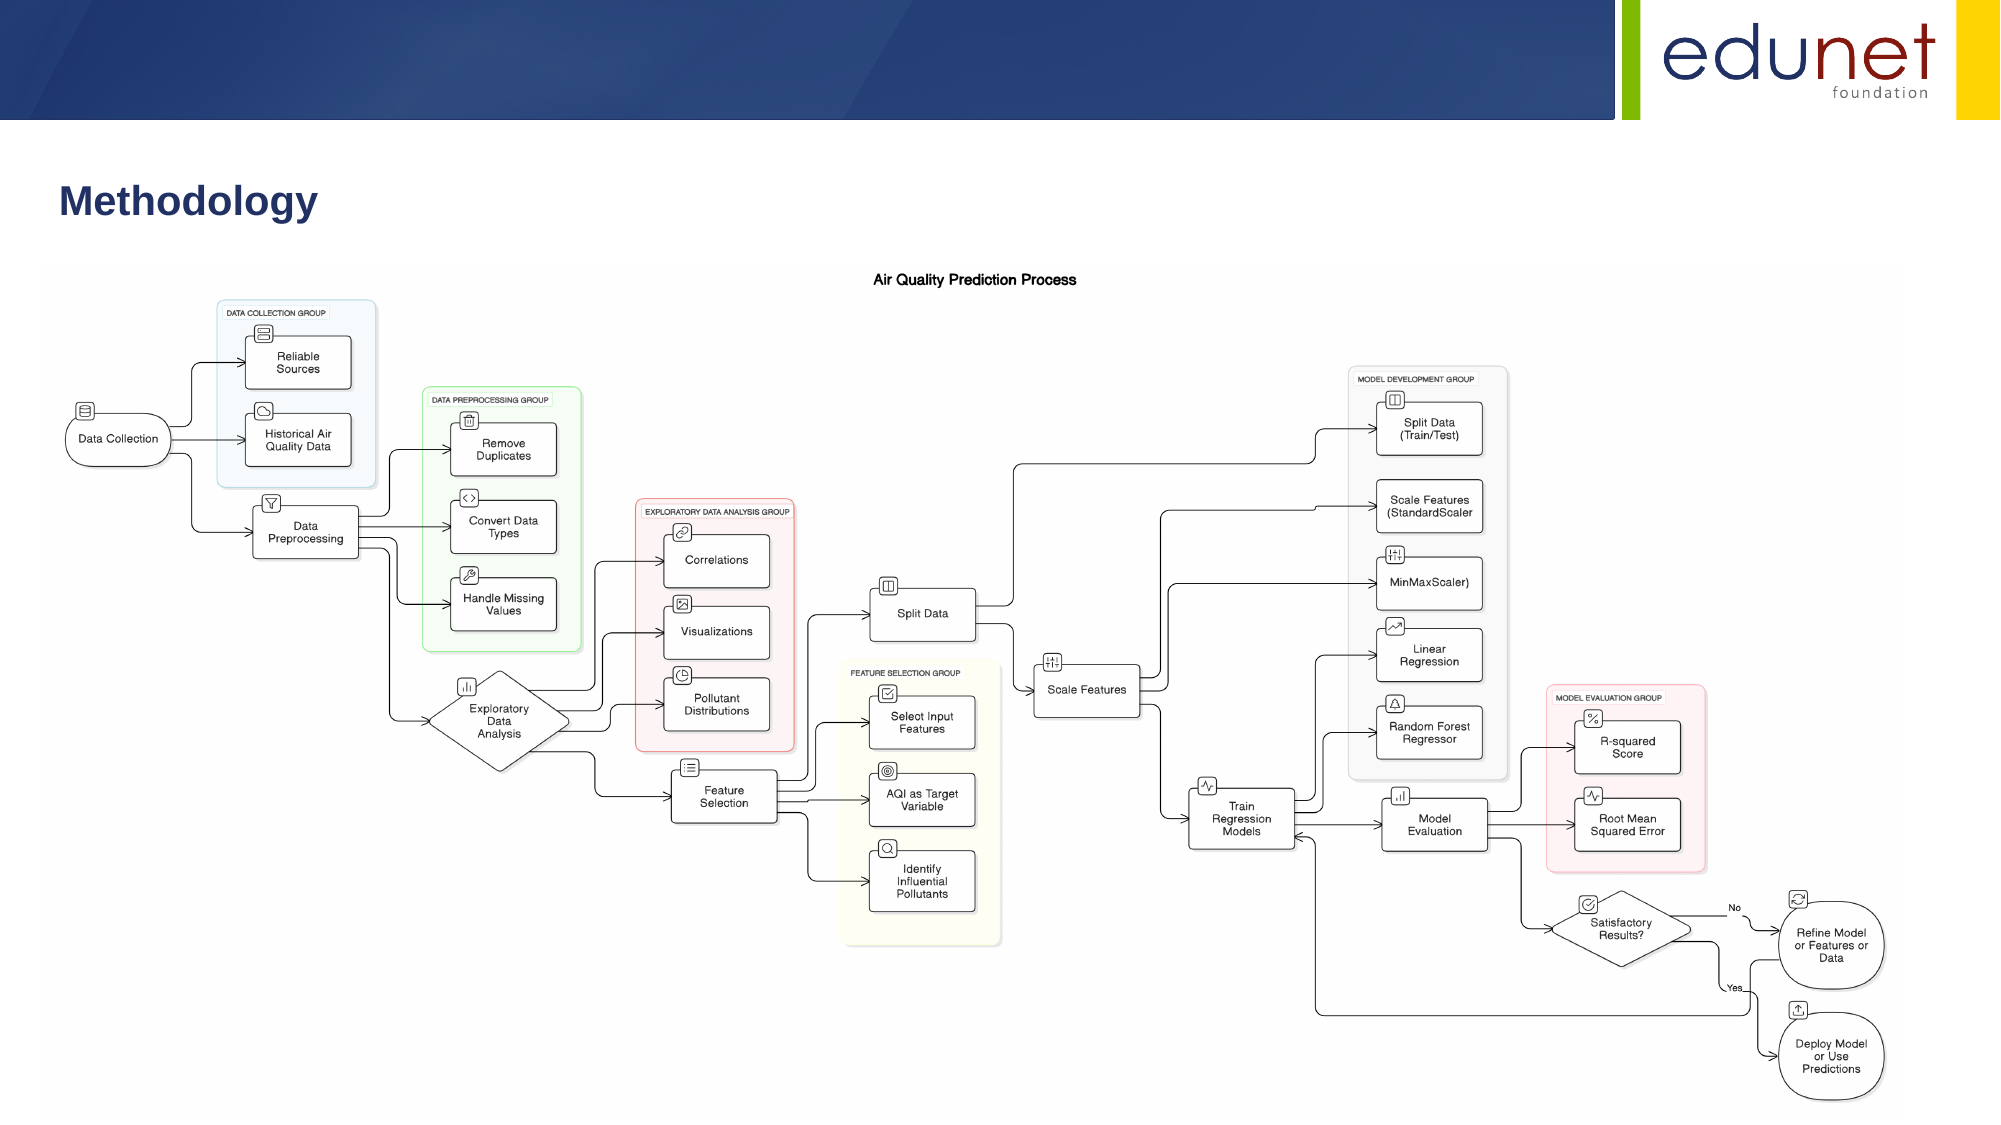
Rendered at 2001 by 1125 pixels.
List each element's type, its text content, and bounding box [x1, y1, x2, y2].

picture [1652, 12, 1948, 108]
text_box Methodology [43, 166, 1045, 232]
picture [39, 265, 1903, 1119]
